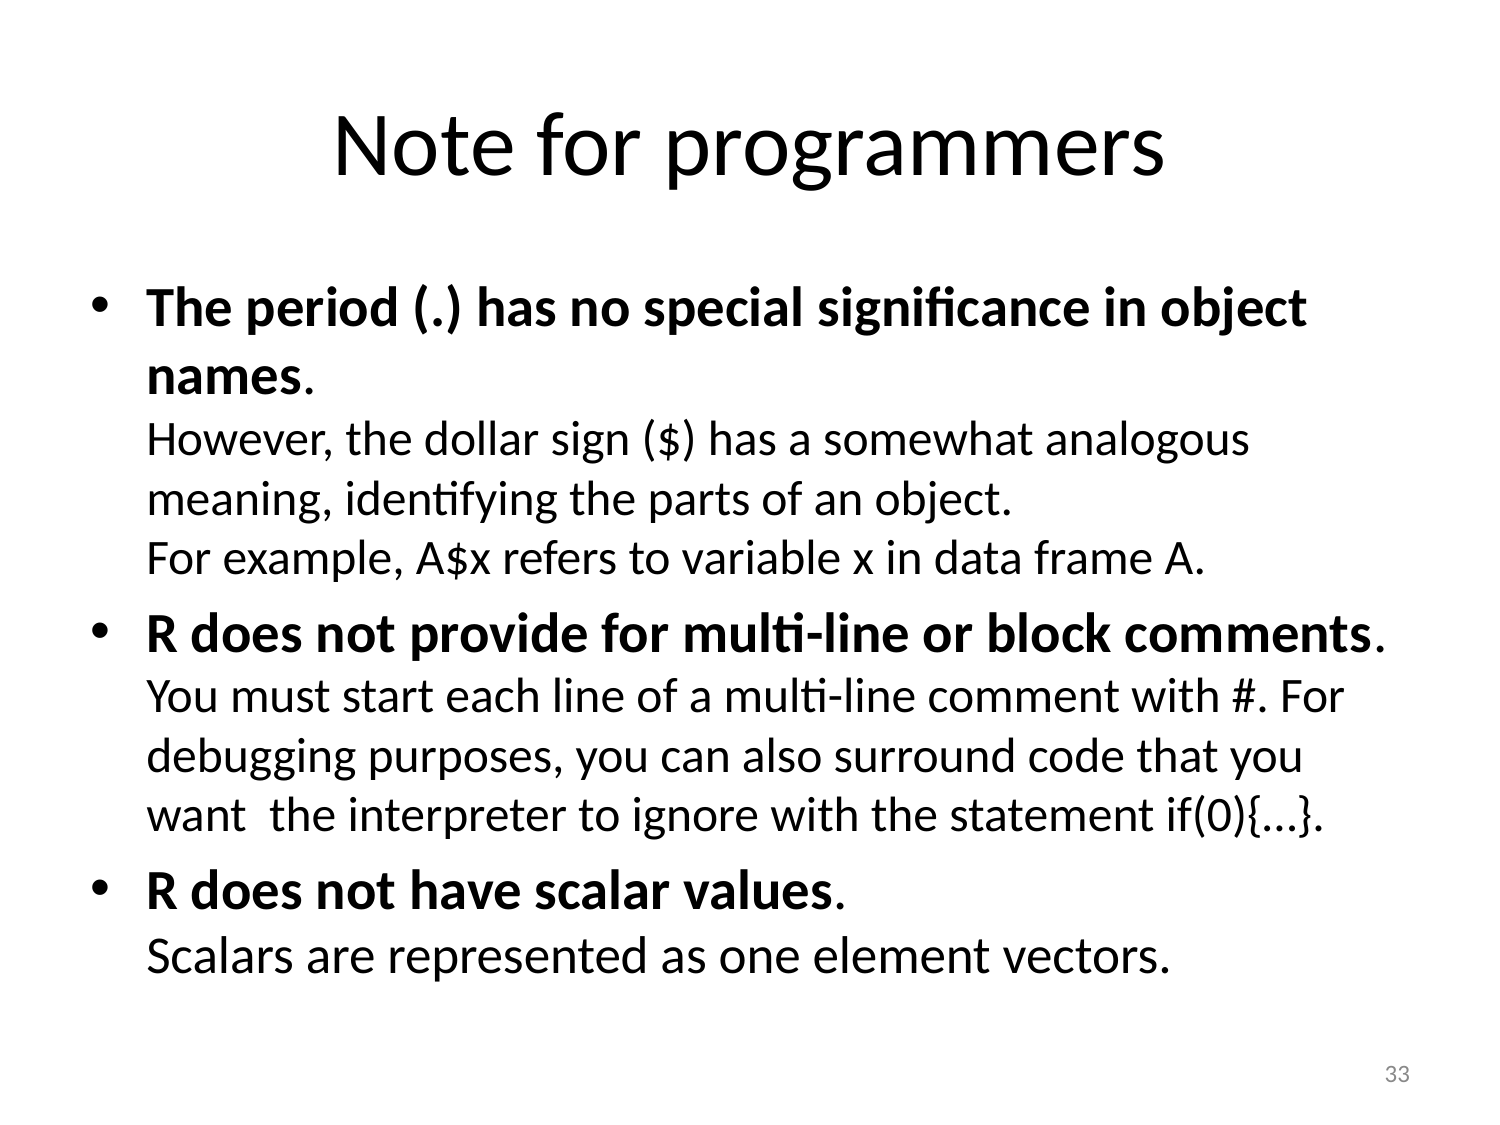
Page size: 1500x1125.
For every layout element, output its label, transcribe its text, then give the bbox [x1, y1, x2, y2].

slide_number 59 [1074, 1042, 1425, 1103]
list The period (.) has no special significance in object names. However, the dollar sign ($) has a somewhat analogous meaning, identifying the parts of an object. For example, A$x refers to variable x in data frame A. R does not provide for multi-line or block comments. You must start each line of a multi-line comment with #. For debugging purposes, you can also surround code that you want the interpreter to ignore with the statement if(0){…}. R does not have scalar values. Scalars are represented as one element vectors. [75, 262, 1425, 1005]
title Note for programmers [75, 45, 1425, 233]
